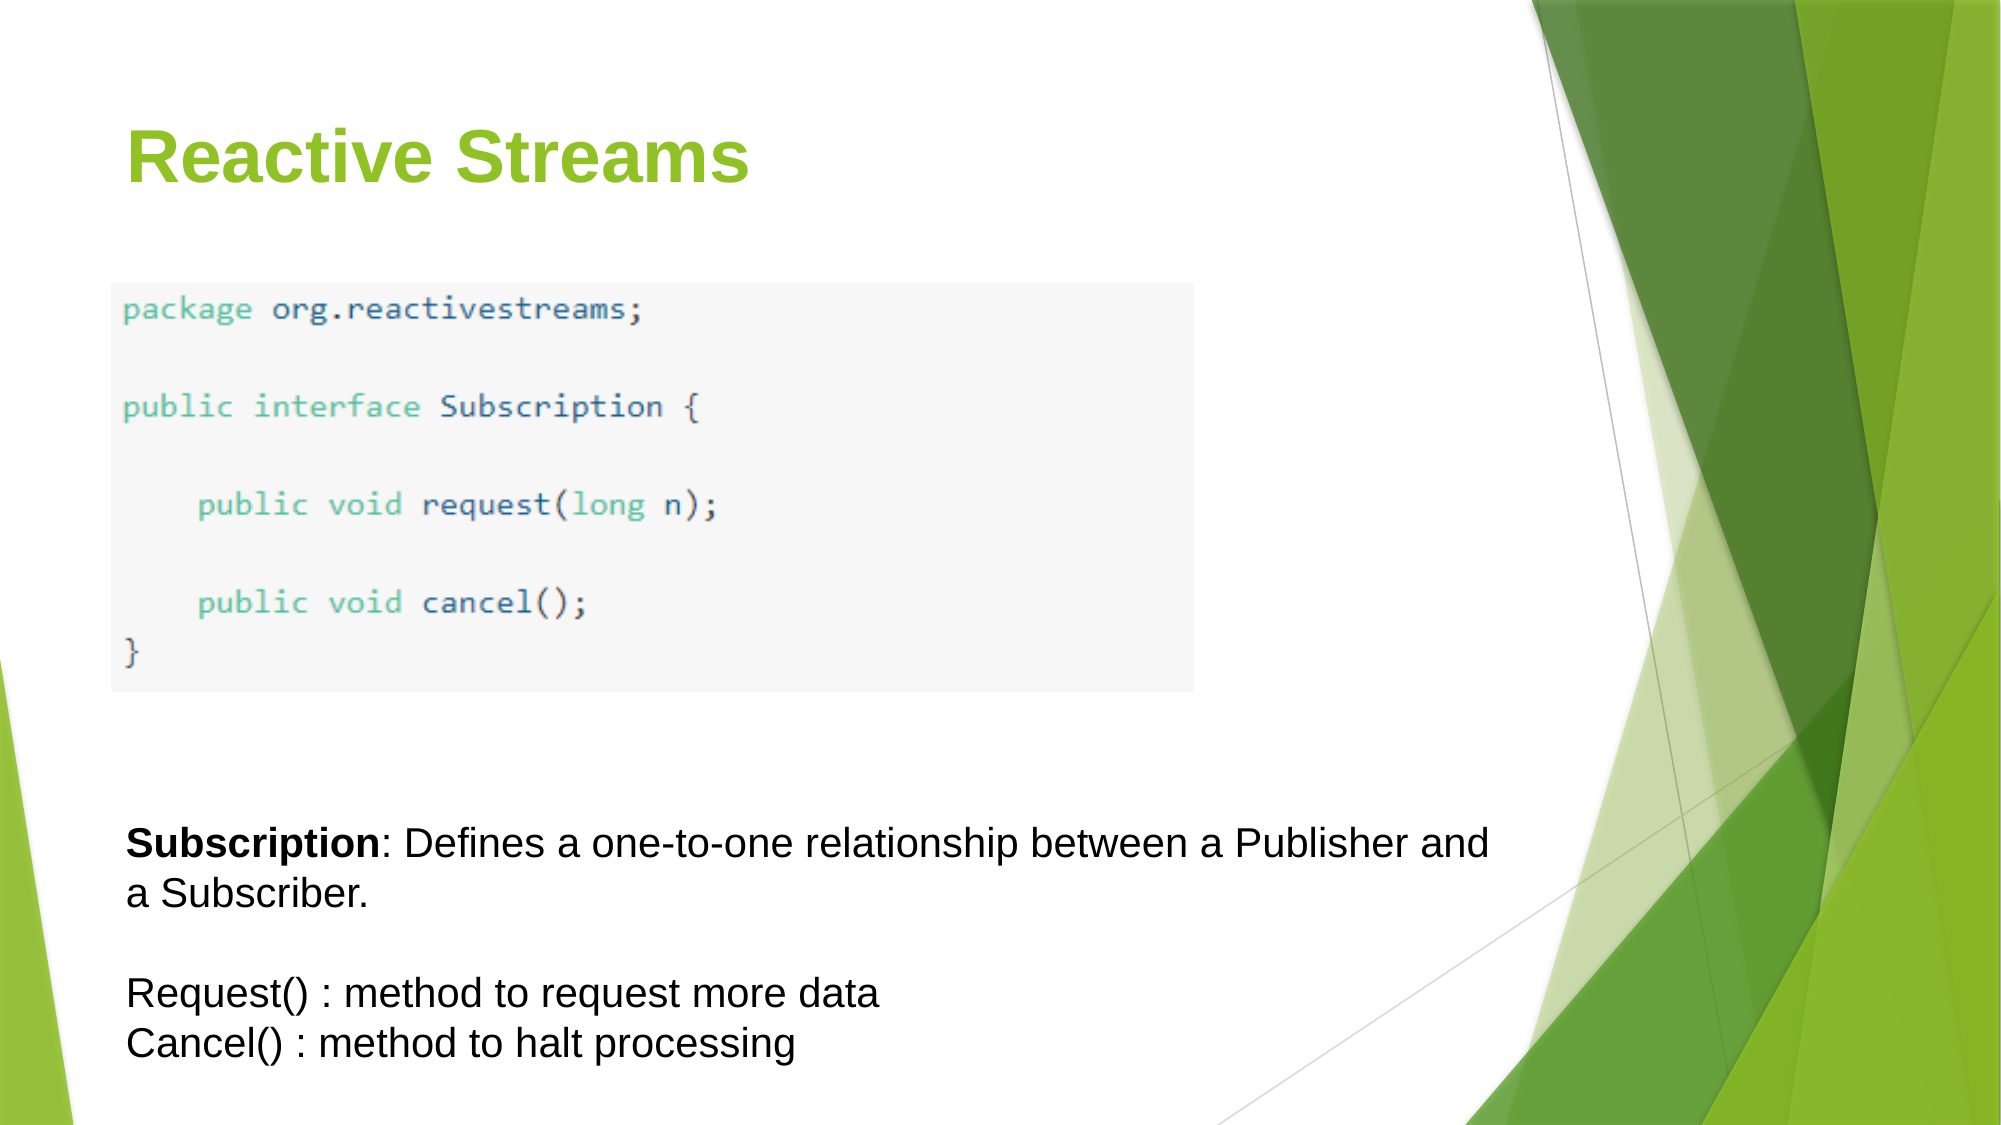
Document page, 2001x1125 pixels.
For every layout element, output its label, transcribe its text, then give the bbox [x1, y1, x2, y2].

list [110, 283, 1195, 692]
title Reactive Streams [111, 99, 1522, 317]
text_box Subscription: Defines a one-to-one relationship between a Publisher and a Subscriber. Request() : method to request more data Cancel() : method to halt processing [111, 808, 1522, 1074]
